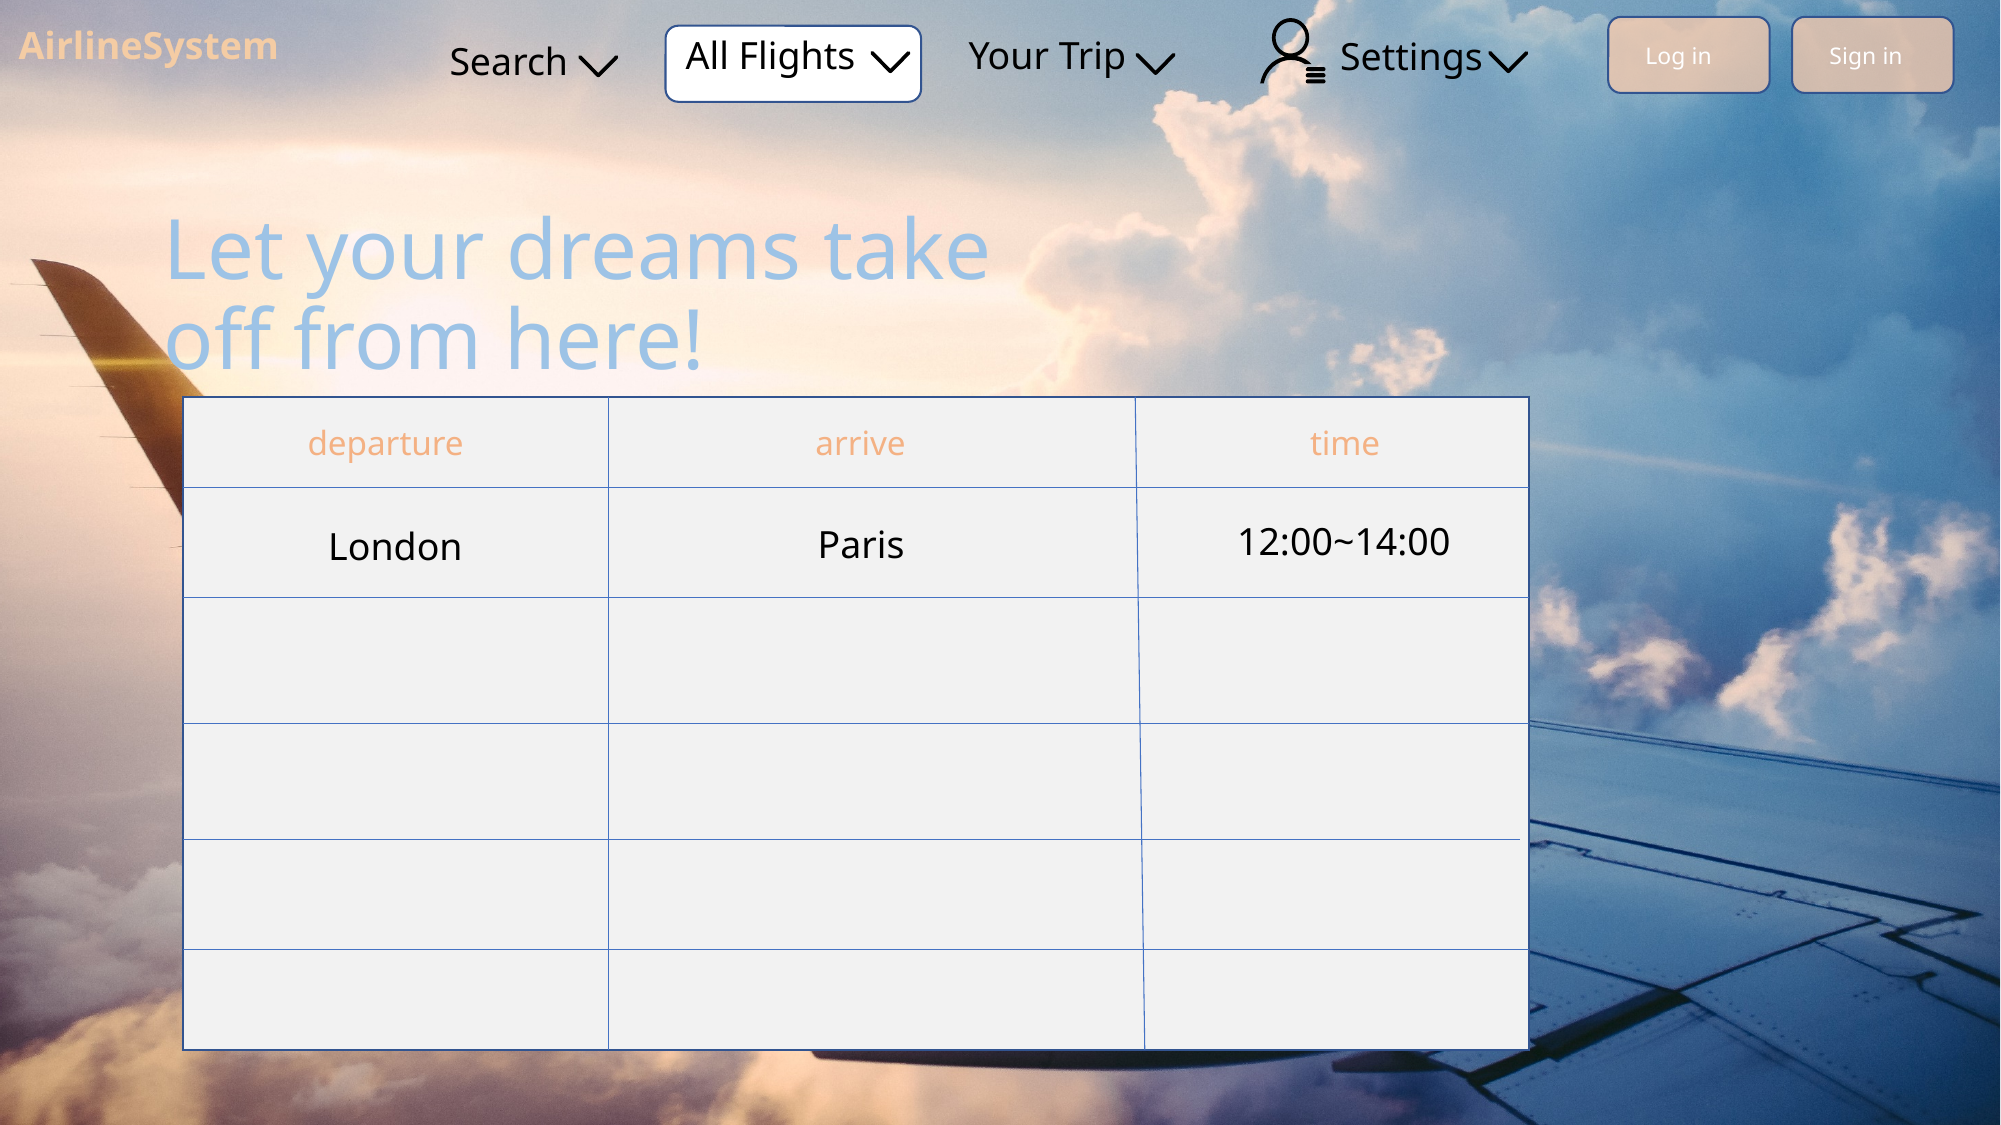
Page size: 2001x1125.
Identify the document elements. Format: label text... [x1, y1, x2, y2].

text_box Sign in [1814, 34, 1932, 77]
title Let your dreams take off from here! [148, 199, 1012, 397]
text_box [1135, 598, 1145, 723]
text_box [1135, 840, 1145, 949]
text_box 12:00~14:00 [1222, 510, 1485, 571]
text_box Search [435, 30, 596, 90]
text_box [1487, 50, 1529, 75]
text_box All Flights [670, 24, 881, 85]
text_box [1134, 52, 1177, 77]
text_box London [313, 515, 516, 576]
text_box [1607, 15, 1771, 94]
text_box arrive [800, 414, 981, 469]
text_box Log in [1630, 34, 1748, 77]
text_box [1258, 17, 1327, 85]
text_box [577, 54, 619, 79]
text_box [1135, 951, 1145, 1050]
text_box [664, 24, 923, 103]
picture [0, 0, 2001, 1125]
text_box Your Trip [953, 24, 1171, 85]
text_box time [1295, 414, 1507, 469]
text_box AirlineSystem [3, 14, 294, 75]
text_box [182, 396, 1530, 1051]
text_box [1791, 15, 1955, 94]
text_box Paris [803, 513, 992, 574]
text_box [1135, 396, 1145, 597]
text_box departure [292, 414, 528, 469]
text_box Settings [1325, 25, 1535, 86]
text_box [869, 50, 912, 75]
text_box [1135, 724, 1145, 839]
